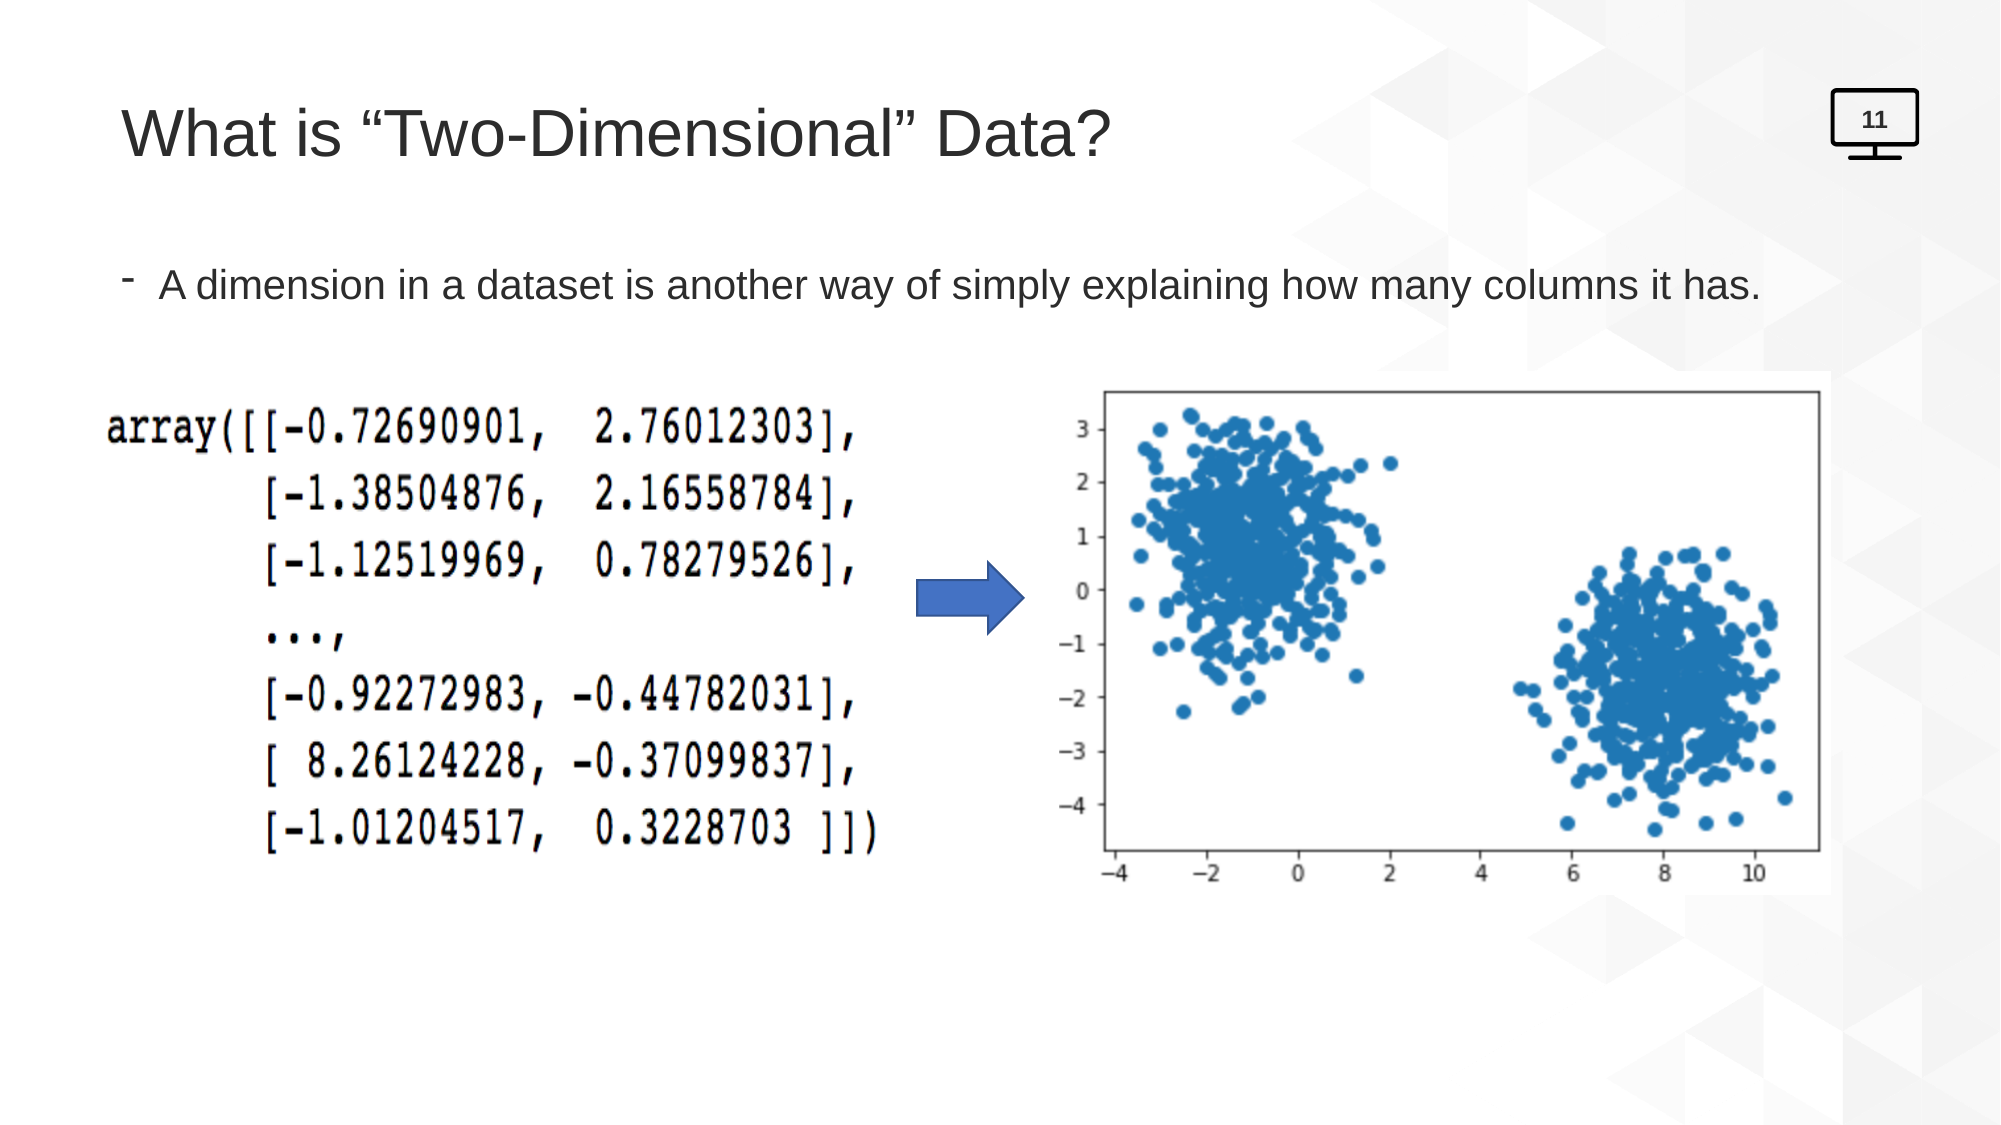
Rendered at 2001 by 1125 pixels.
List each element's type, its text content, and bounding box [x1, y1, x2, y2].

list A dimension in a dataset is another way of simply explaining how many columns it has. [106, 230, 1878, 372]
picture [106, 389, 882, 870]
title What is “Two-Dimensional” Data? [106, 59, 1760, 201]
picture [1059, 0, 2000, 1125]
slide_number 11 [1830, 94, 1920, 142]
text_box [916, 559, 1026, 636]
